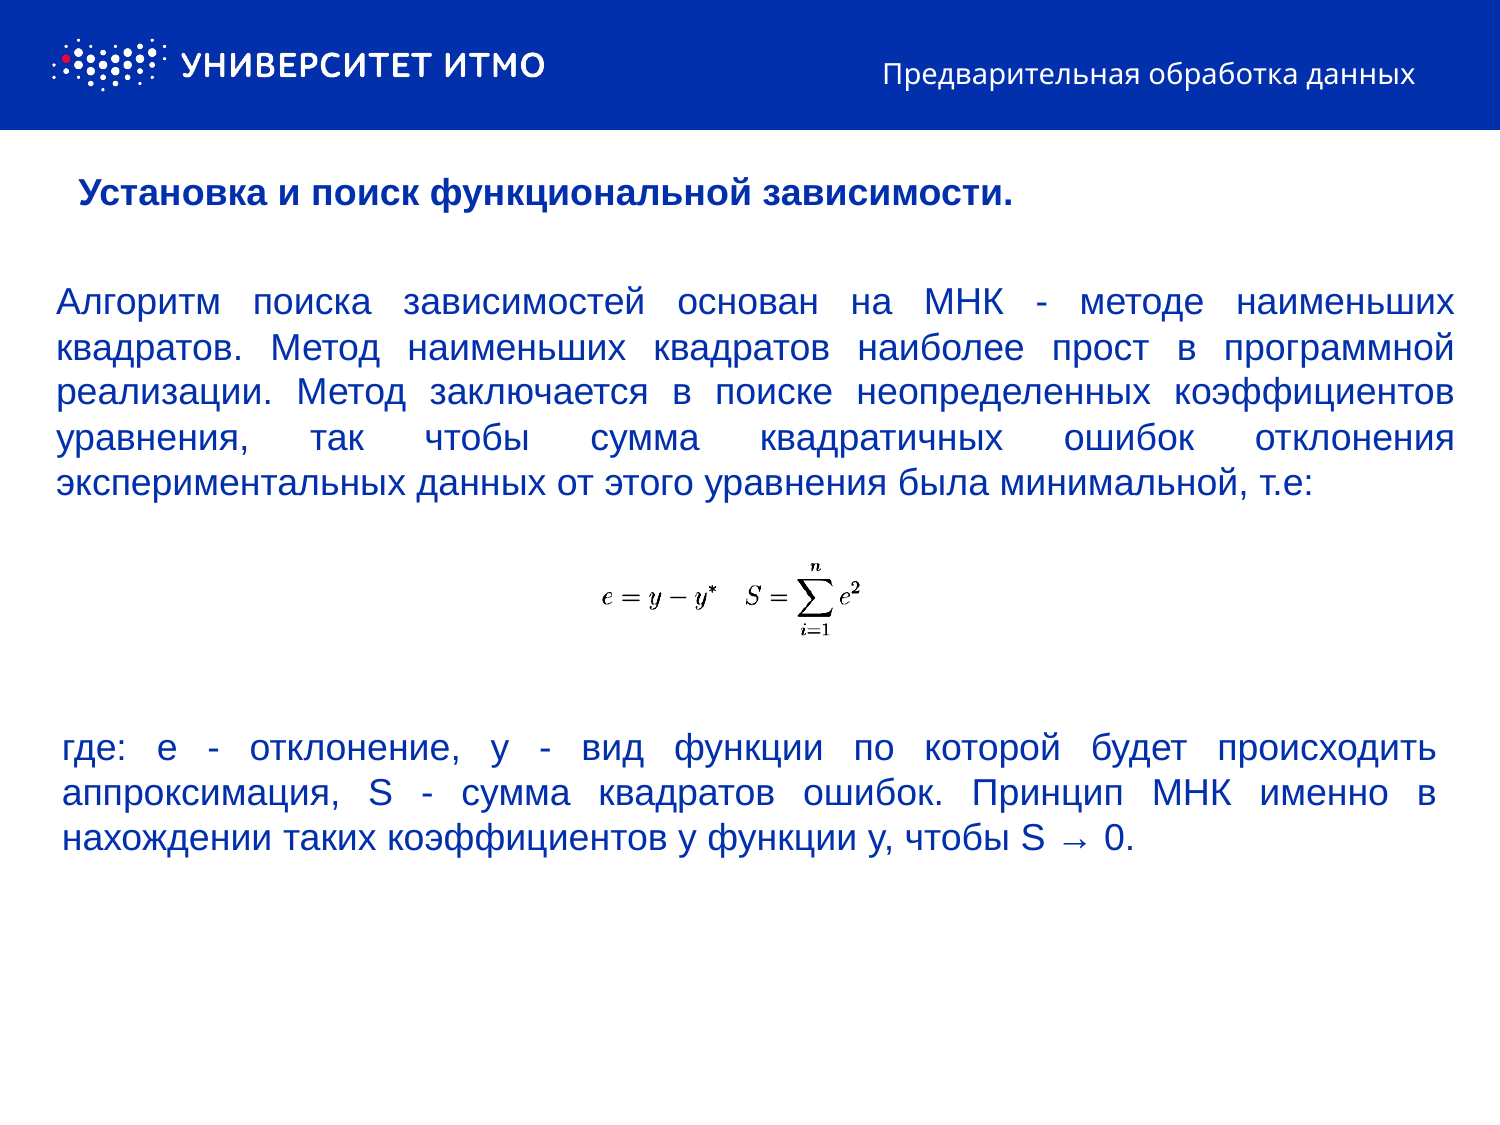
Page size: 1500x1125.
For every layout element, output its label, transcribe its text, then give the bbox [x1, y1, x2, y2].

text_box Установка и поиск функциональной зависимости. [53, 160, 1105, 221]
picture [581, 553, 866, 645]
text_box где: e - отклонение, y - вид функции по которой будет происходить аппроксимация, S - сумма квадратов ошибок. Принцип МНК именно в нахождении таких коэффициентов у функции y, чтобы S → 0. [47, 715, 1453, 866]
picture [0, 0, 596, 130]
footer Предварительная обработка данных [667, 42, 1432, 103]
text_box Алгоритм поиска зависимостей основан на МНК - методе наименьших квадратов. Метод наименьших квадратов наиболее прост в программной реализации. Метод заключается в поиске неопределенных коэффициентов уравнения, так чтобы сумма квадратичных ошибок отклонения экспериментальных данных от этого уравнения была минимальной, т.е: [41, 270, 1471, 510]
